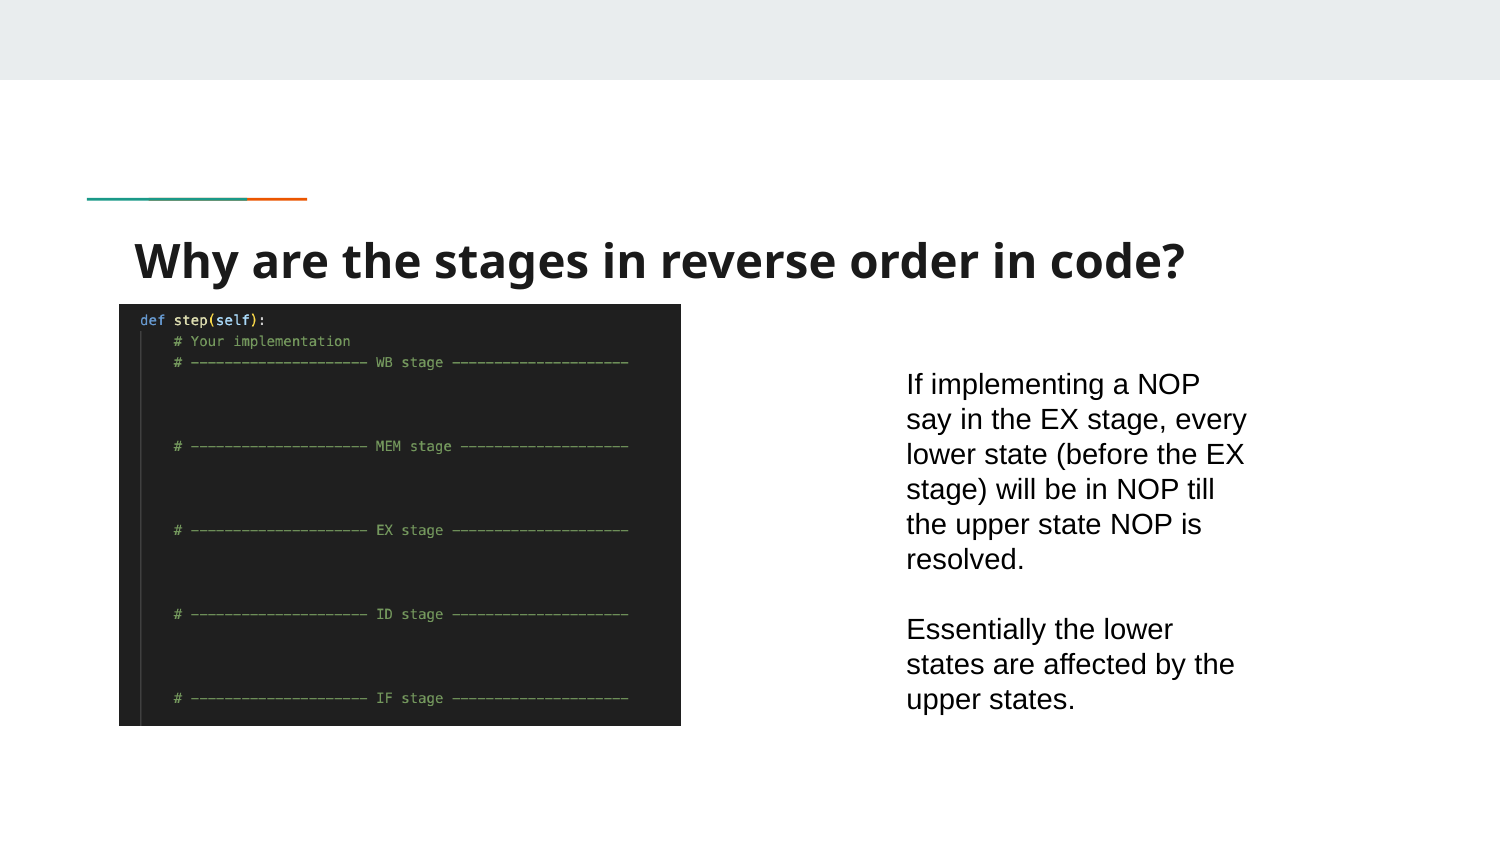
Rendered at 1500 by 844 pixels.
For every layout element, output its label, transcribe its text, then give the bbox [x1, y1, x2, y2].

picture [118, 303, 681, 726]
text_box If implementing a NOP say in the EX stage, every lower state (before the EX stage) will be in NOP till the upper state NOP is resolved. Essentially the lower states are affected by the upper states. [891, 358, 1264, 723]
title Why are the stages in reverse order in code? [119, 216, 1381, 305]
